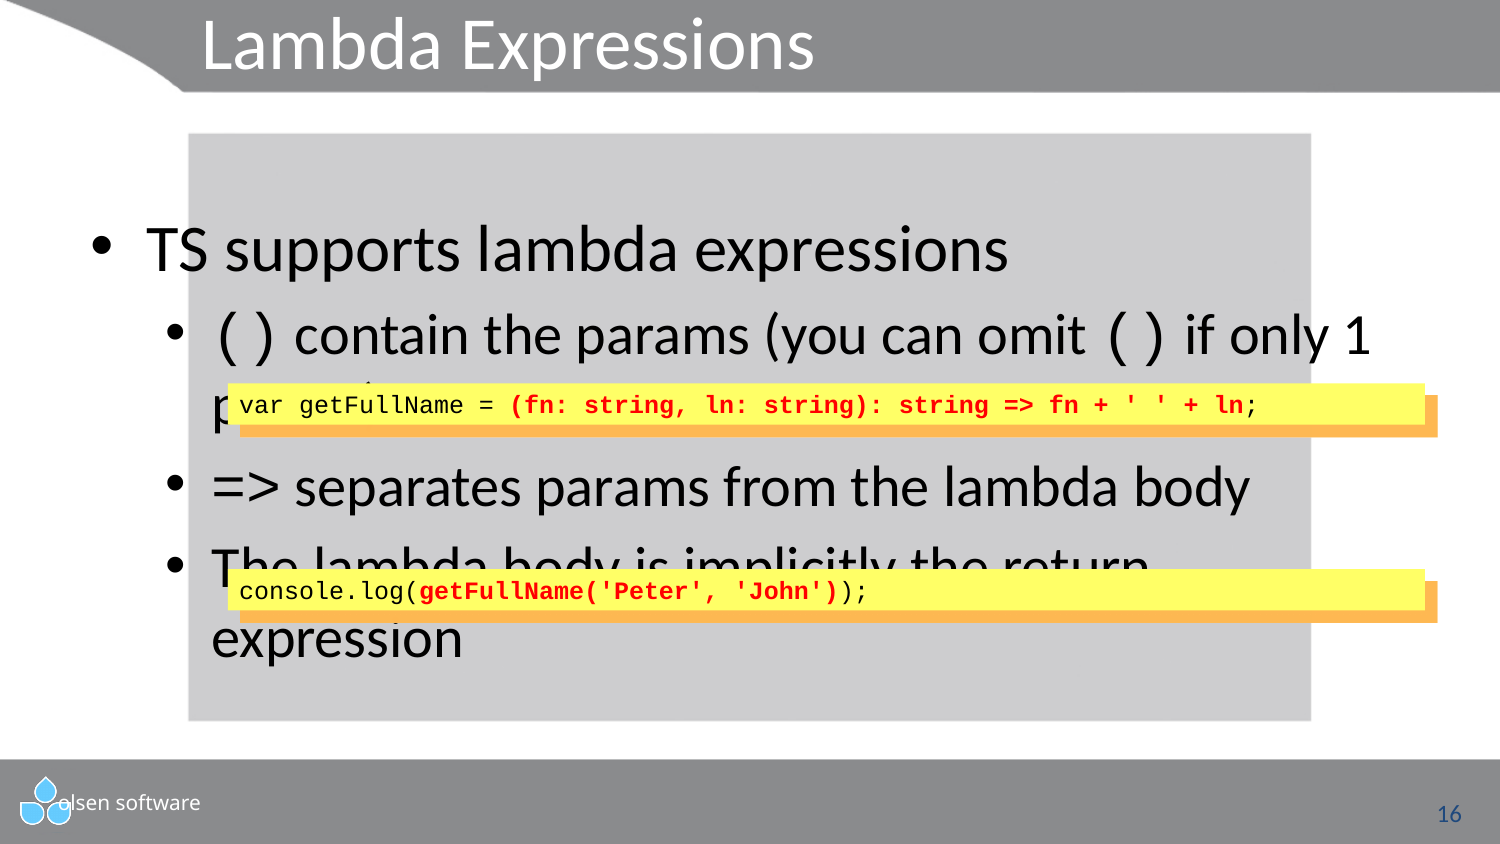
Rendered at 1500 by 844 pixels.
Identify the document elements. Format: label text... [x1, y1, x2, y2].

list TS supports lambda expressions () contain the params (you can omit () if only 1 param) => separates params from the lambda body The lambda body is implicitly the return expression You invoke a lambda expression like a regular function [75, 196, 1425, 754]
picture [0, 0, 1500, 844]
text_box var getFullName = (fn: string, ln: string): string => fn + ' ' + ln; [227, 383, 1425, 425]
title Lambda Expressions [186, 0, 1425, 79]
text_box console.log(getFullName('Peter', 'John')); [227, 569, 1425, 611]
text_box 16 [1406, 759, 1493, 835]
